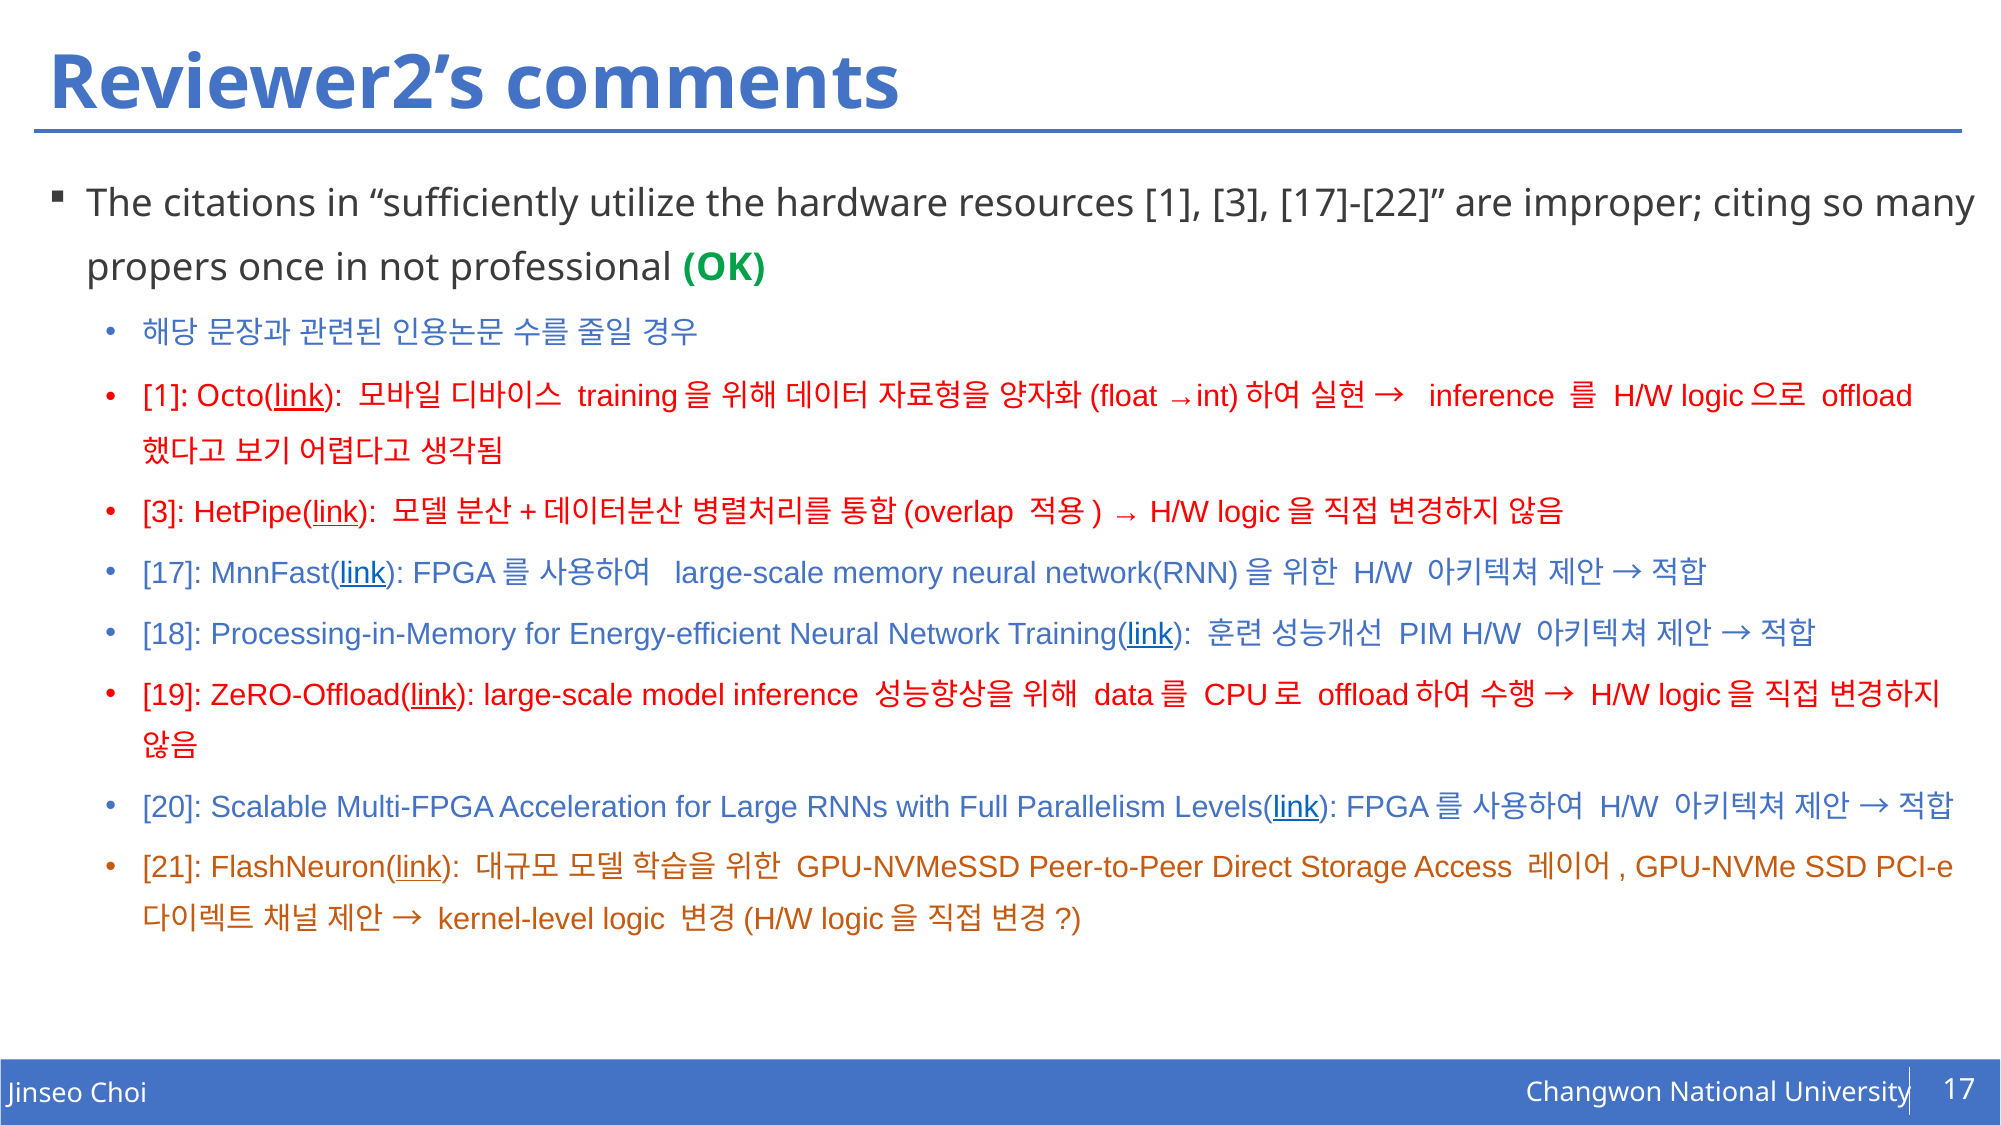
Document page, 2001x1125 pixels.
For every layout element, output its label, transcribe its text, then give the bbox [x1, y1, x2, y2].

slide_number 17 [1922, 1060, 1996, 1121]
title Reviewer2’s comments [33, 27, 1963, 143]
list The citations in “sufficiently utilize the hardware resources [1], [3], [17]-[22]” are improper; citing so many propers once in not professional (OK) 해당 문장과 관련된 인용논문 수를 줄일 경우 [1]: Octo(link): 모바일 디바이스 training을 위해 데이터 자료형을 양자화(float →int)하여 실현 → inference 를 H/W logic으로 offload 했다고 보기 어렵다고 생각됨 [3]: HetPipe(link): 모델 분산+데이터분산 병렬처리를 통합(overlap 적용) → H/W logic을 직접 변경하지 않음 [17]: MnnFast(link): FPGA를 사용하여 large-scale memory neural network(RNN)을 위한 H/W 아키텍쳐 제안 → 적합 [18]: Processing-in-Memory for Energy-efficient Neural Network Training(link): 훈련 성능개선 PIM H/W 아키텍쳐 제안 → 적합 [19]: ZeRO-Offload(link): large-scale model inference 성능향상을 위해 data를 CPU로 offload하여 수행 → H/W logic을 직접 변경하지 않음 [20]: Scalable Multi-FPGA Acceleration for Large RNNs with Full Parallelism Levels(link): FPGA를 사용하여 H/W 아키텍쳐 제안 → 적합 [21]: FlashNeuron(link): 대규모 모델 학습을 위한 GPU-NVMeSSD Peer-to-Peer Direct Storage Access 레이어, GPU-NVMe SSD PCI-e 다이렉트 채널 제안 → kernel-level logic 변경(H/W logic을 직접 변경?) [33, 152, 1996, 997]
